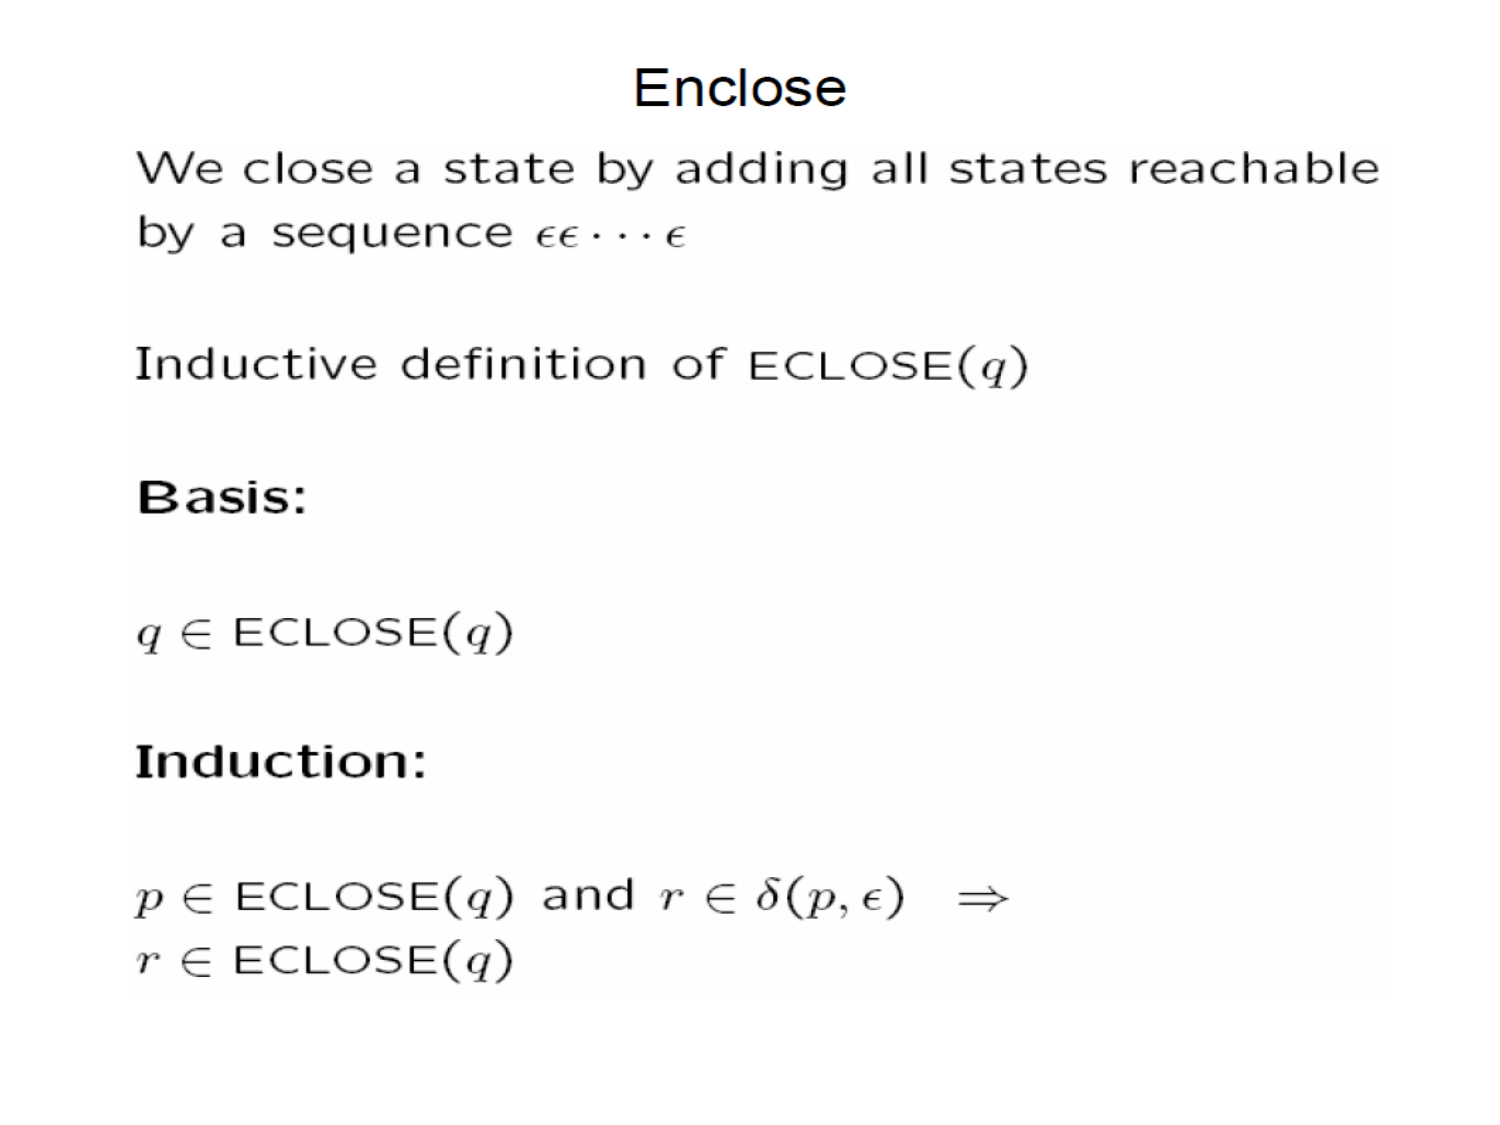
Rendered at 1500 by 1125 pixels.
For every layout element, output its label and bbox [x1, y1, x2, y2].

list [100, 66, 1424, 1006]
